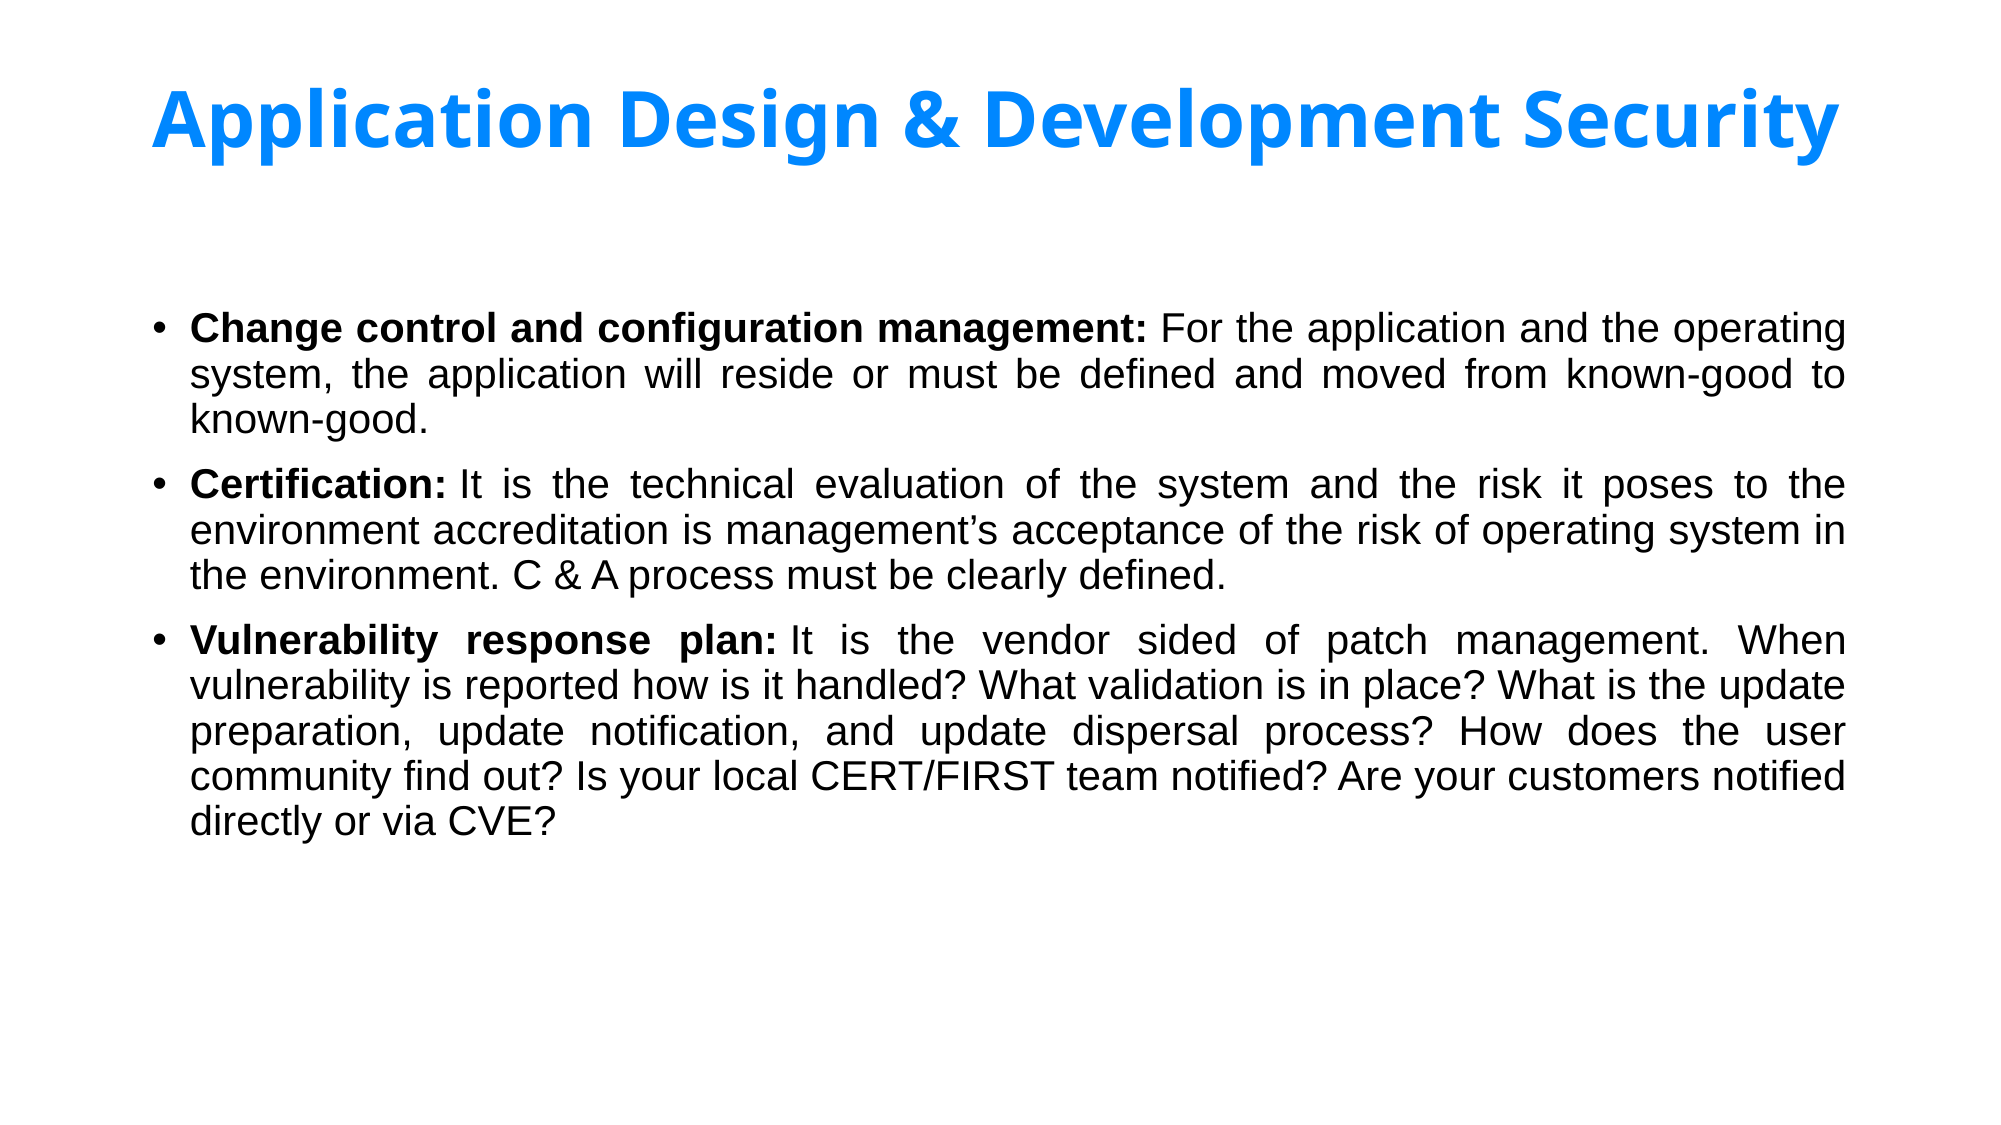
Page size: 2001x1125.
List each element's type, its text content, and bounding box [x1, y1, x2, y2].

title Application Design & Development Security [137, 59, 1863, 278]
list Change control and configuration management: For the application and the operating system, the application will reside or must be defined and moved from known-good to known-good. Certification: It is the technical evaluation of the system and the risk it poses to the environment accreditation is management’s acceptance of the risk of operating system in the environment. C & A process must be clearly defined. Vulnerability response plan: It is the vendor sided of patch management. When vulnerability is reported how is it handled? What validation is in place? What is the update preparation, update notification, and update dispersal process? How does the user community find out? Is your local CERT/FIRST team notified? Are your customers notified directly or via CVE? [137, 299, 1863, 1014]
